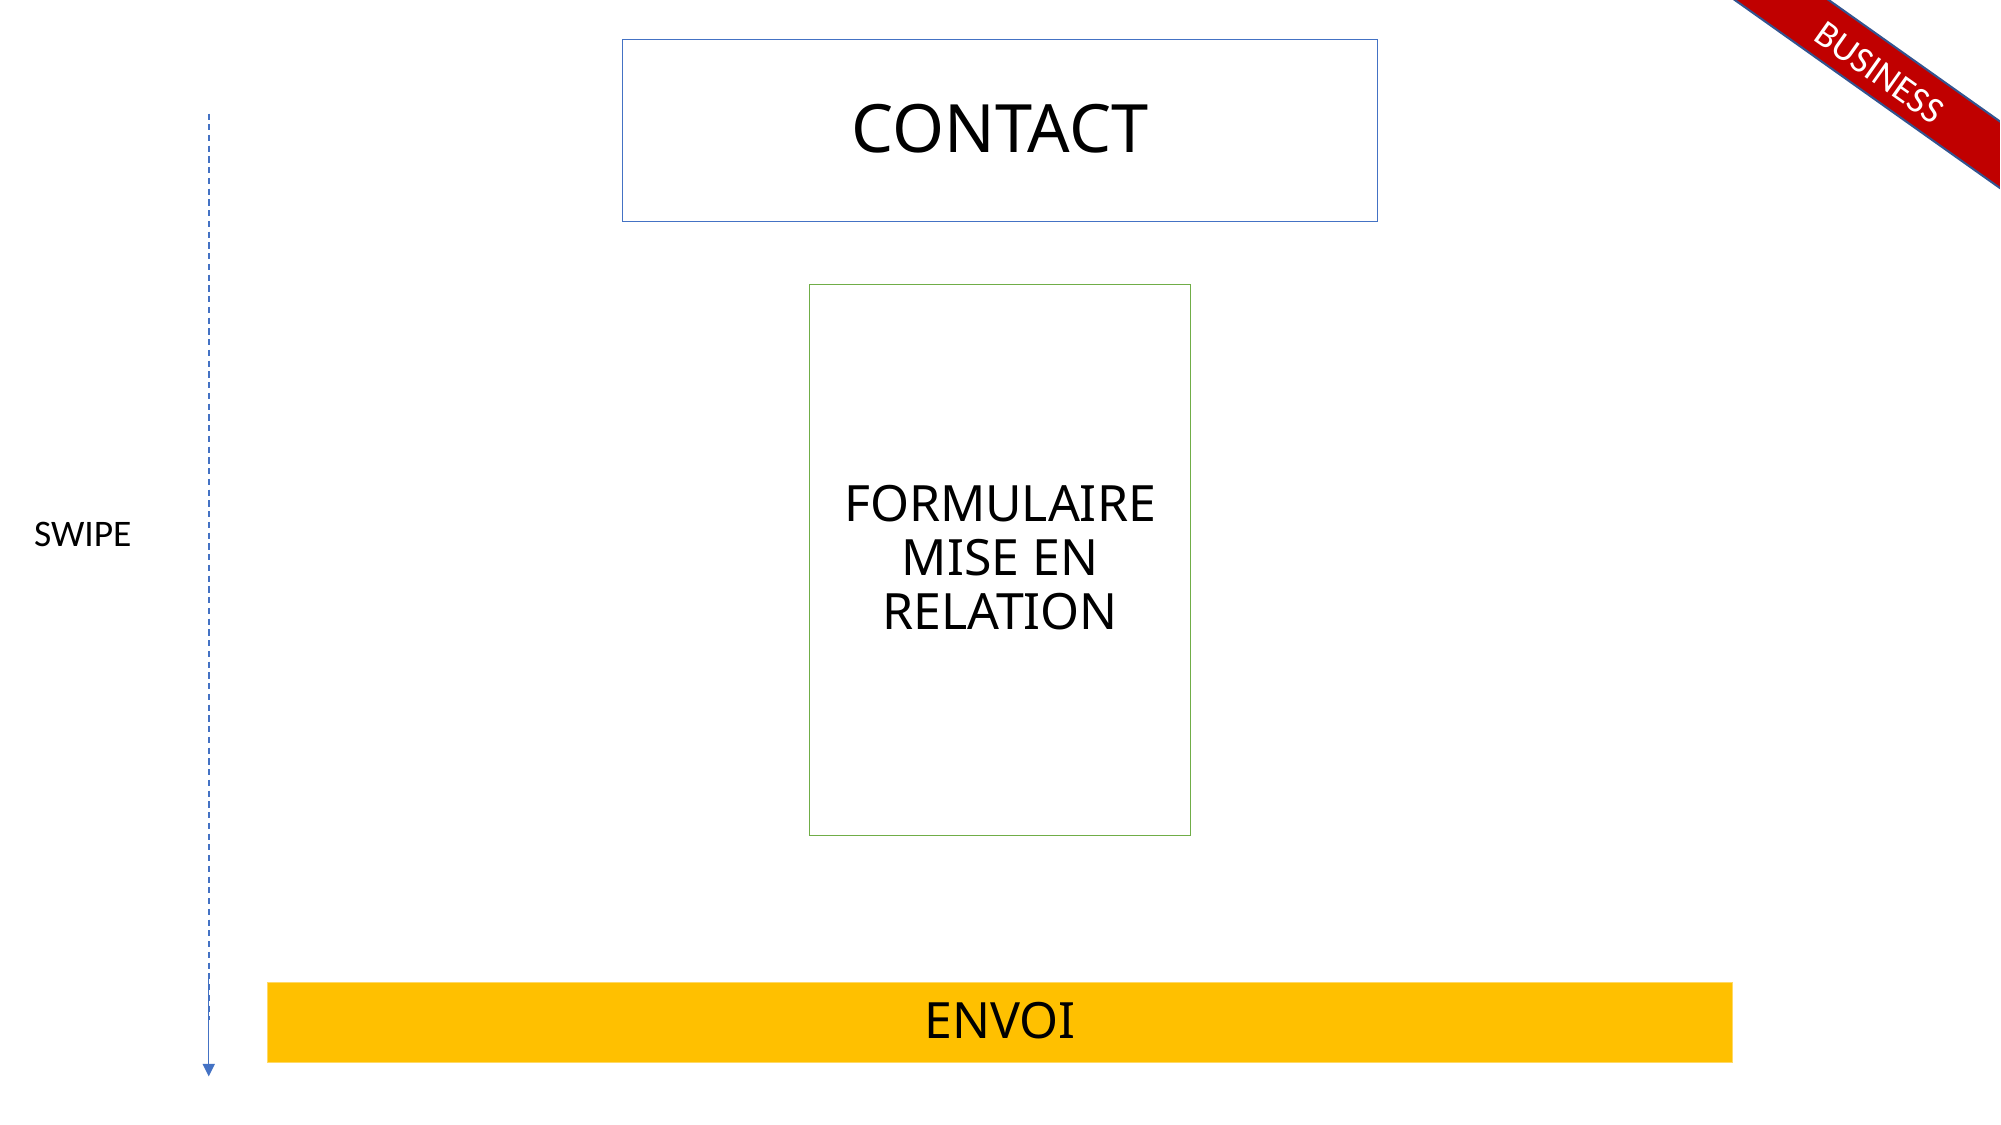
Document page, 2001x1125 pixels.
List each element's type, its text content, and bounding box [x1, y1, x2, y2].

text_box BUSINESS [1733, 0, 2000, 190]
text_box SWIPE [19, 501, 158, 562]
title CONTACT [622, 39, 1378, 222]
text_box ENVOI [267, 982, 1733, 1063]
text_box FORMULAIRE MISE EN RELATION [809, 284, 1191, 836]
